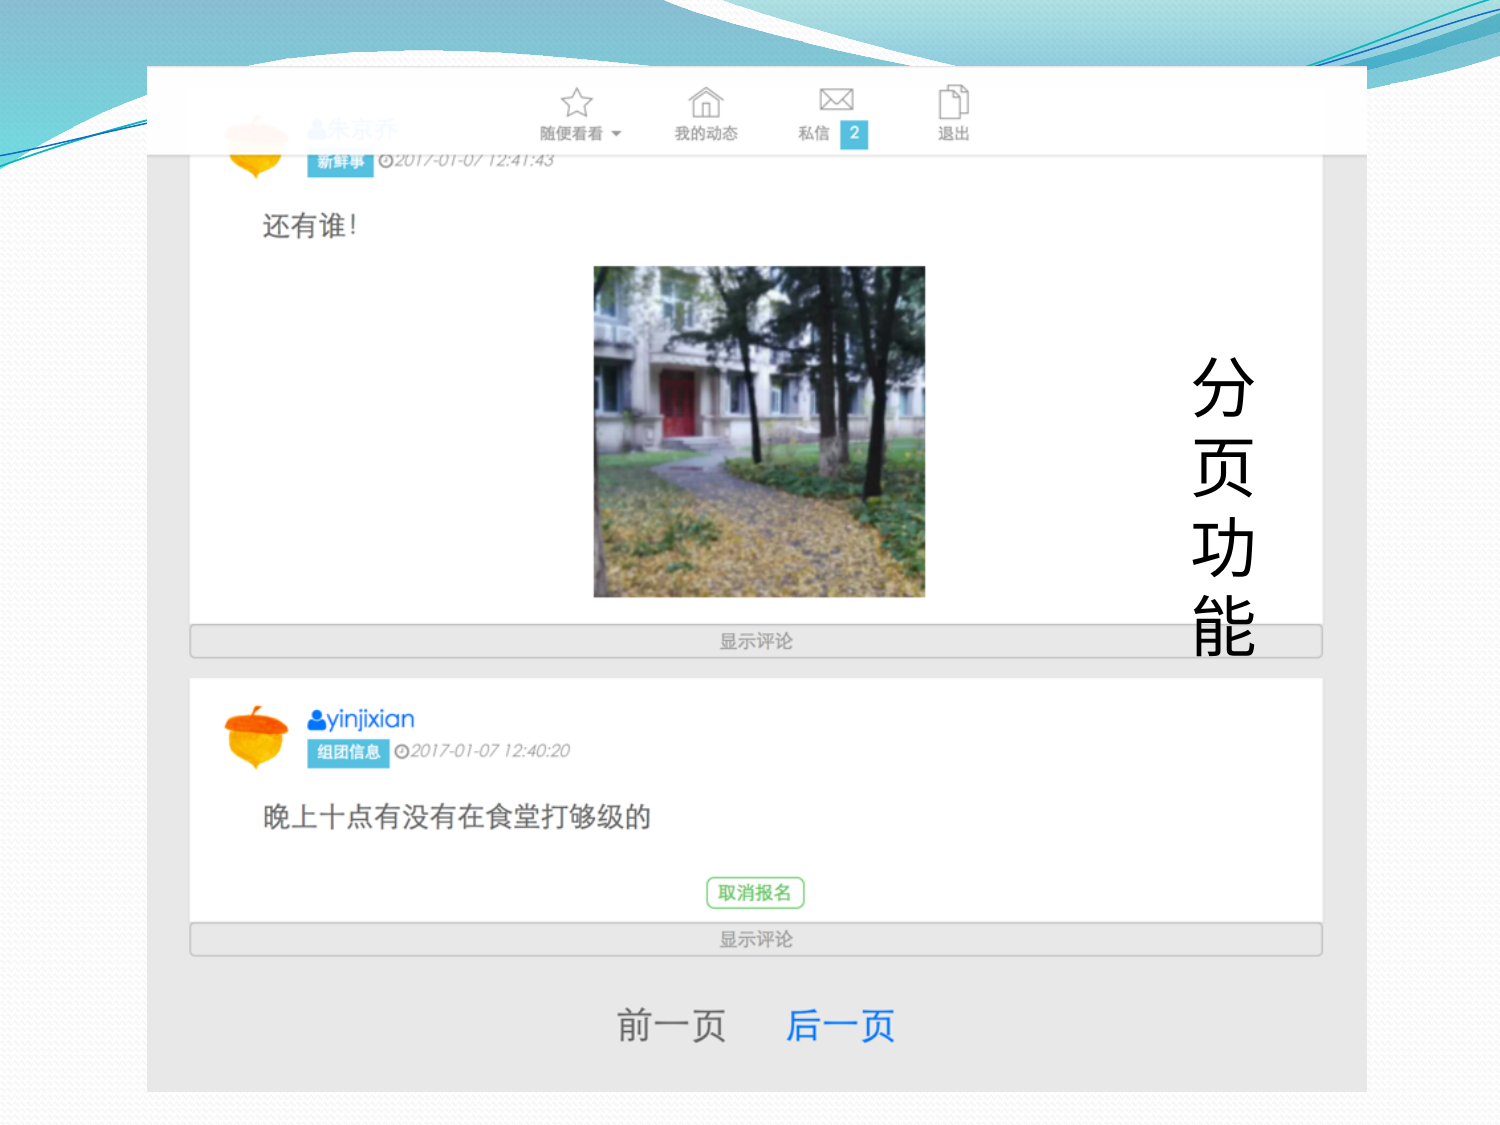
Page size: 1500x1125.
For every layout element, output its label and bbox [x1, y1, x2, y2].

picture [147, 66, 1367, 1093]
